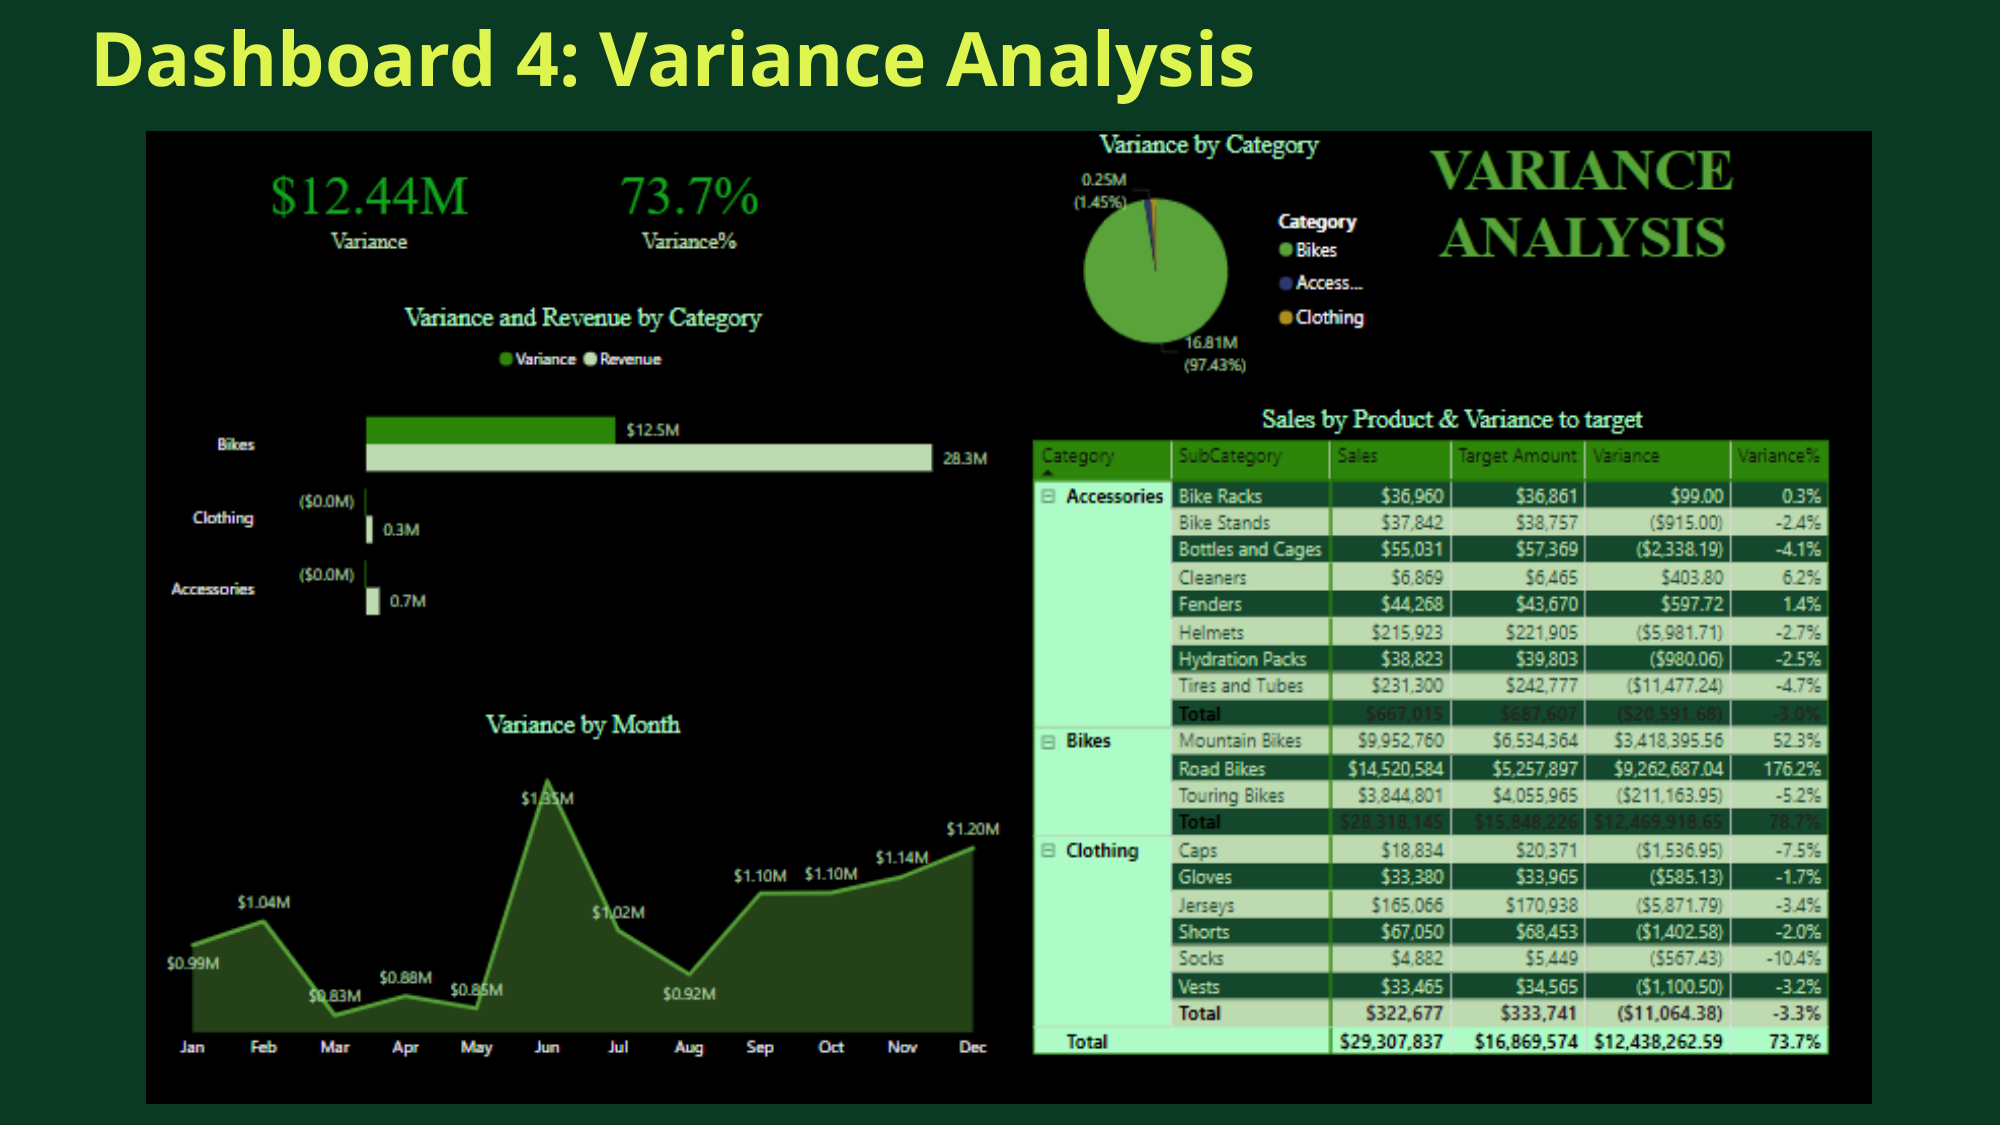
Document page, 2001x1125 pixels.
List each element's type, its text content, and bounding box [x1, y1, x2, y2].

title Dashboard 4: Variance Analysis [90, 21, 1872, 95]
picture [145, 131, 1873, 1104]
